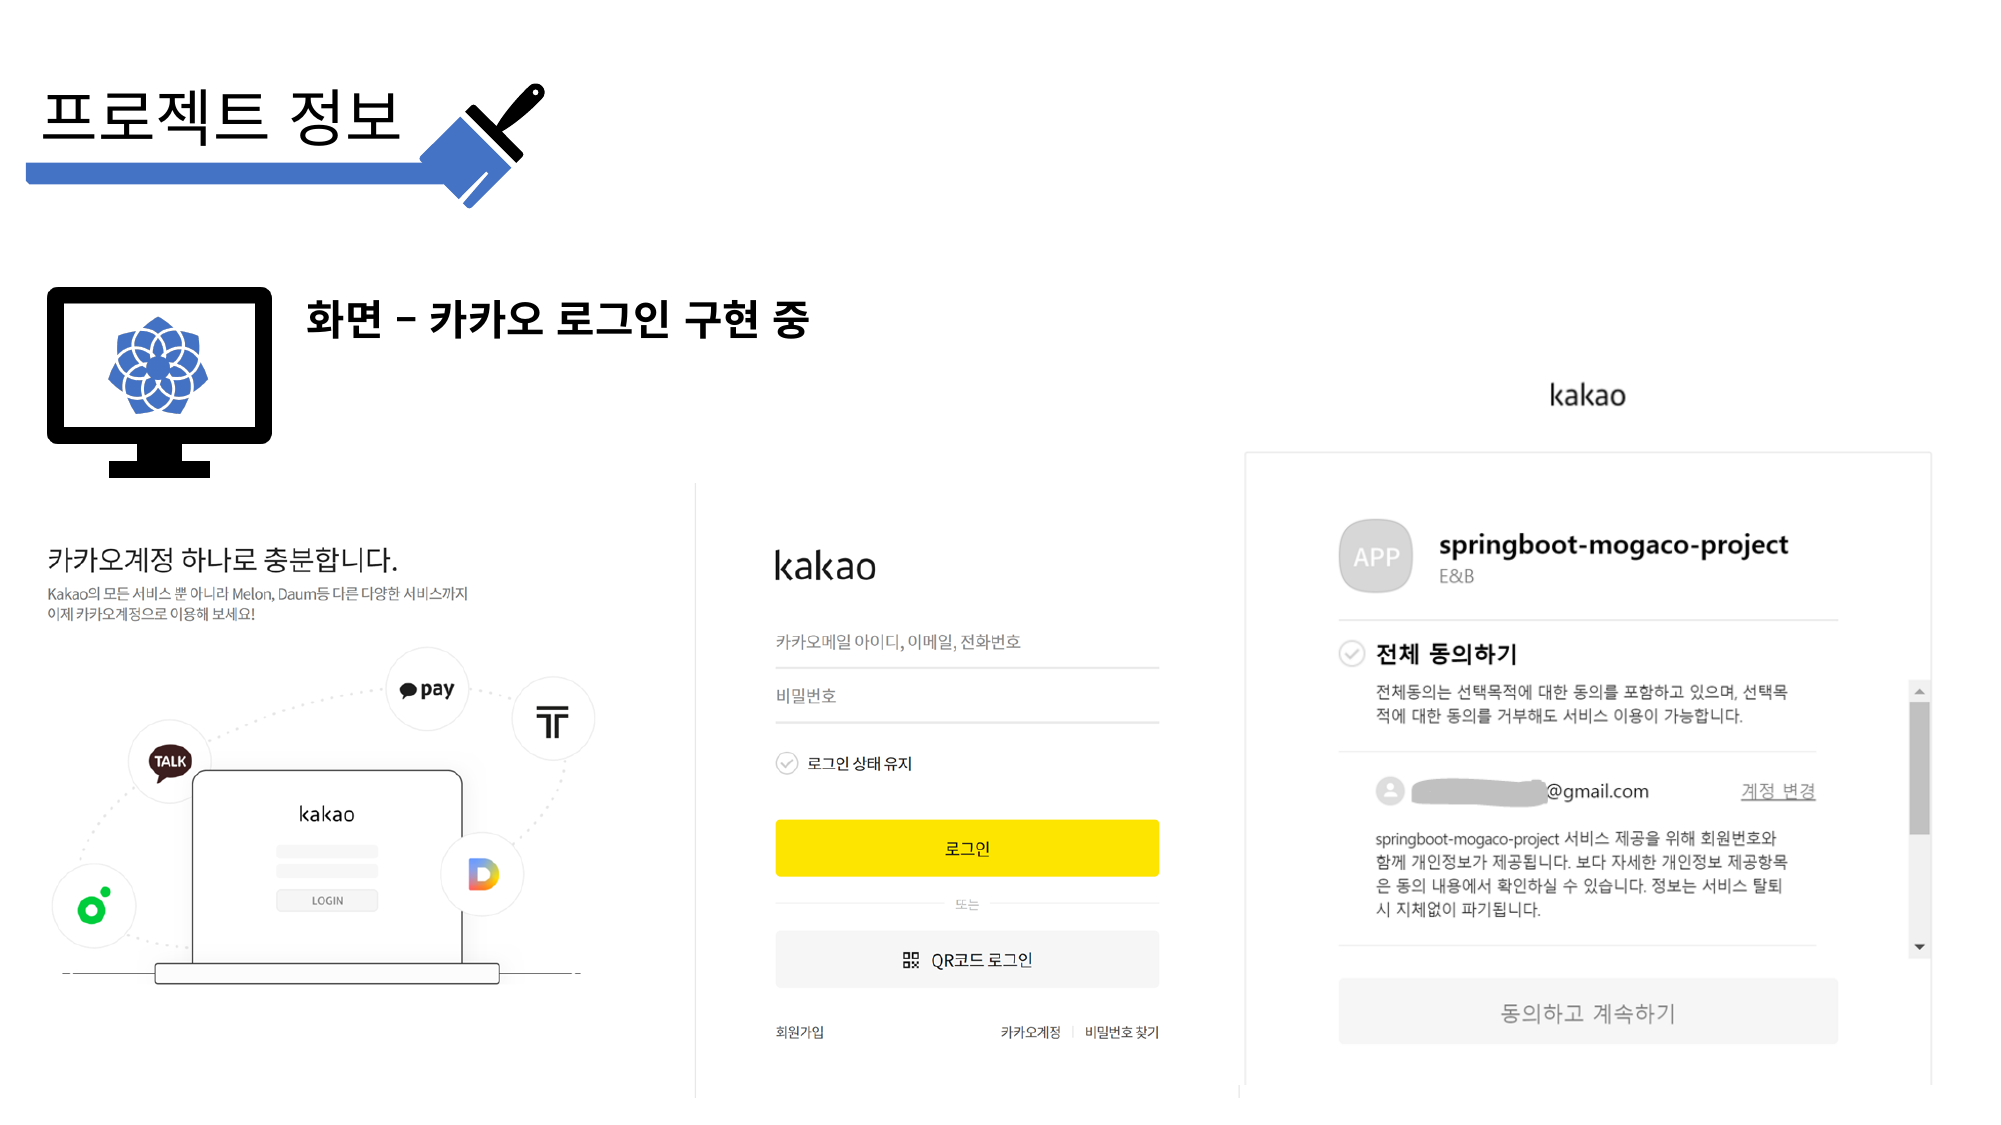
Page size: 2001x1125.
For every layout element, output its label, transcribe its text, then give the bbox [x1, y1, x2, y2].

text_box 화면 – 카카오 로그인 구현 중 [294, 291, 1803, 483]
picture [0, 357, 1962, 1098]
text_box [25, 83, 545, 209]
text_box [24, 247, 294, 483]
title 프로젝트 정보 [25, 40, 1751, 202]
